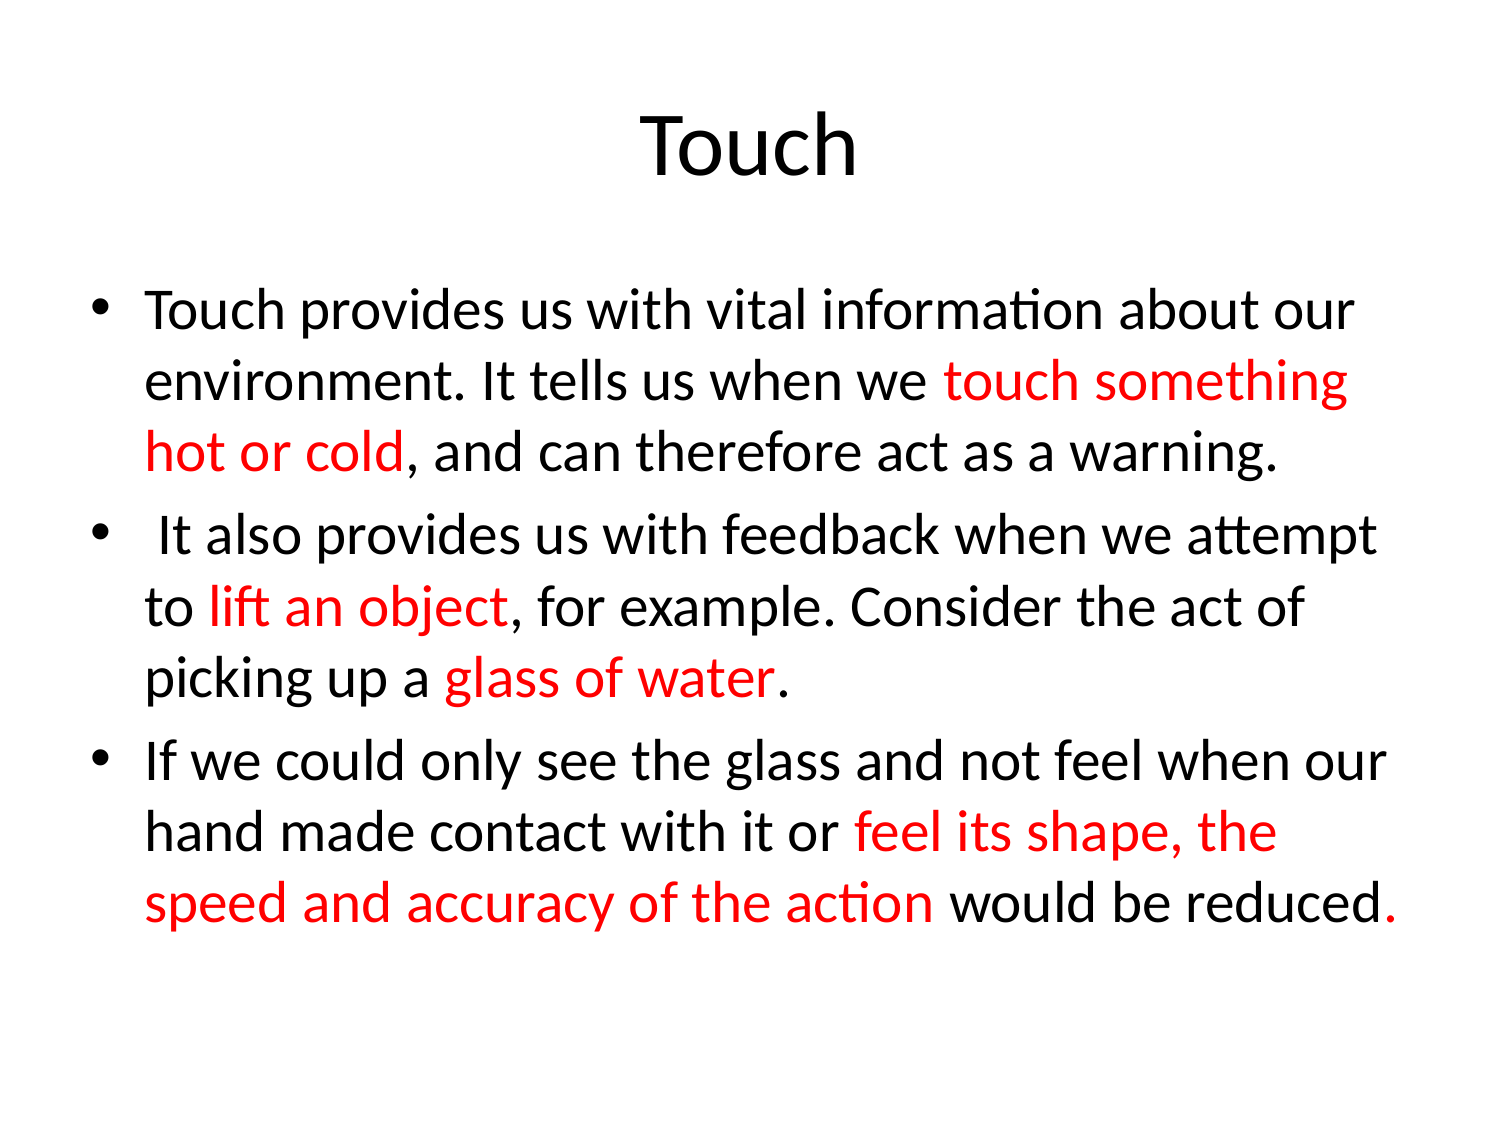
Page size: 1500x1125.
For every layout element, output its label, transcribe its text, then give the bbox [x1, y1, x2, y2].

list Touch provides us with vital information about our environment. It tells us when we touch something hot or cold, and can therefore act as a warning. It also provides us with feedback when we attempt to lift an object, for example. Consider the act of picking up a glass of water. If we could only see the glass and not feel when our hand made contact with it or feel its shape, the speed and accuracy of the action would be reduced. [75, 262, 1425, 1005]
title Touch [75, 45, 1425, 233]
